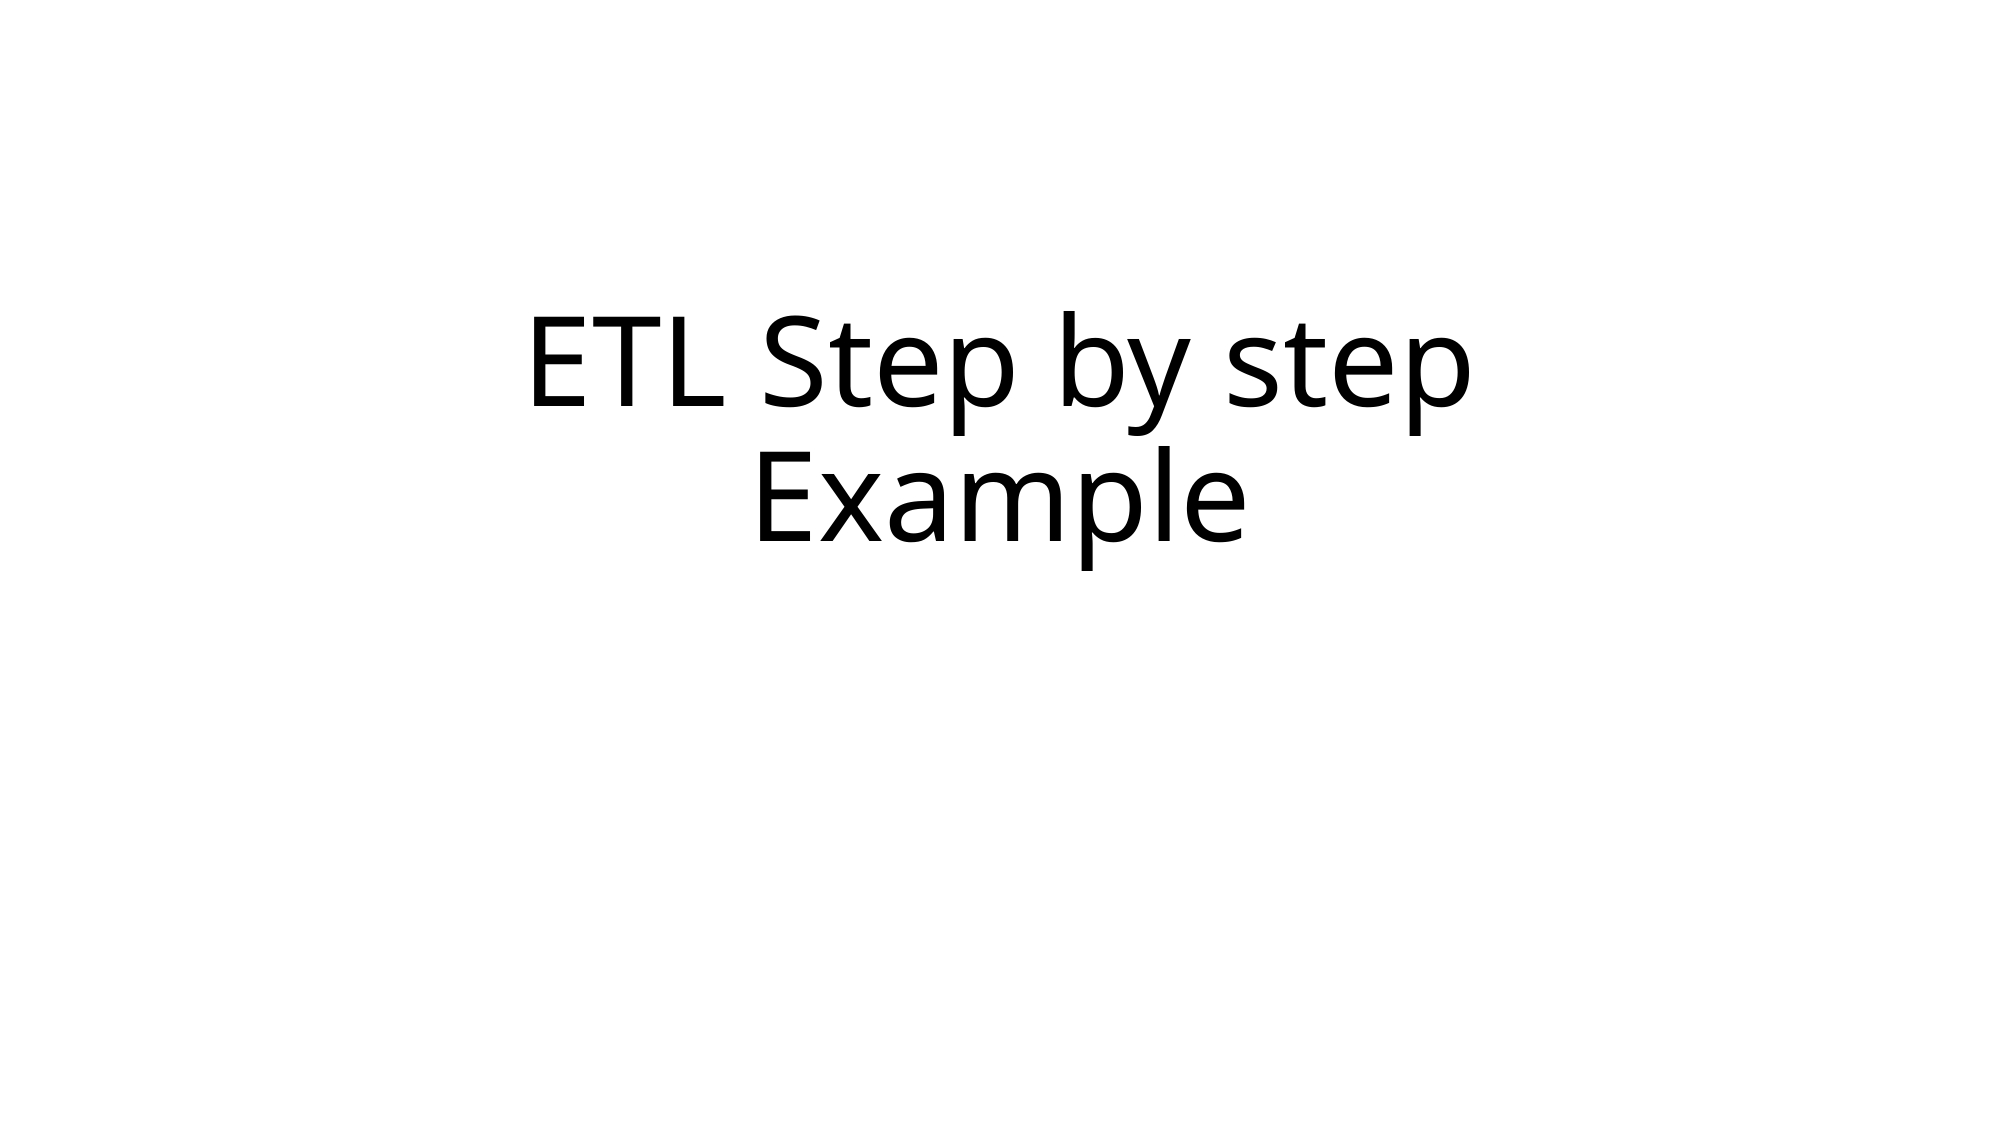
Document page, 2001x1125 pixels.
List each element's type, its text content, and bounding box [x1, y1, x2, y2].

title ETL Step by step Example [249, 184, 1750, 576]
